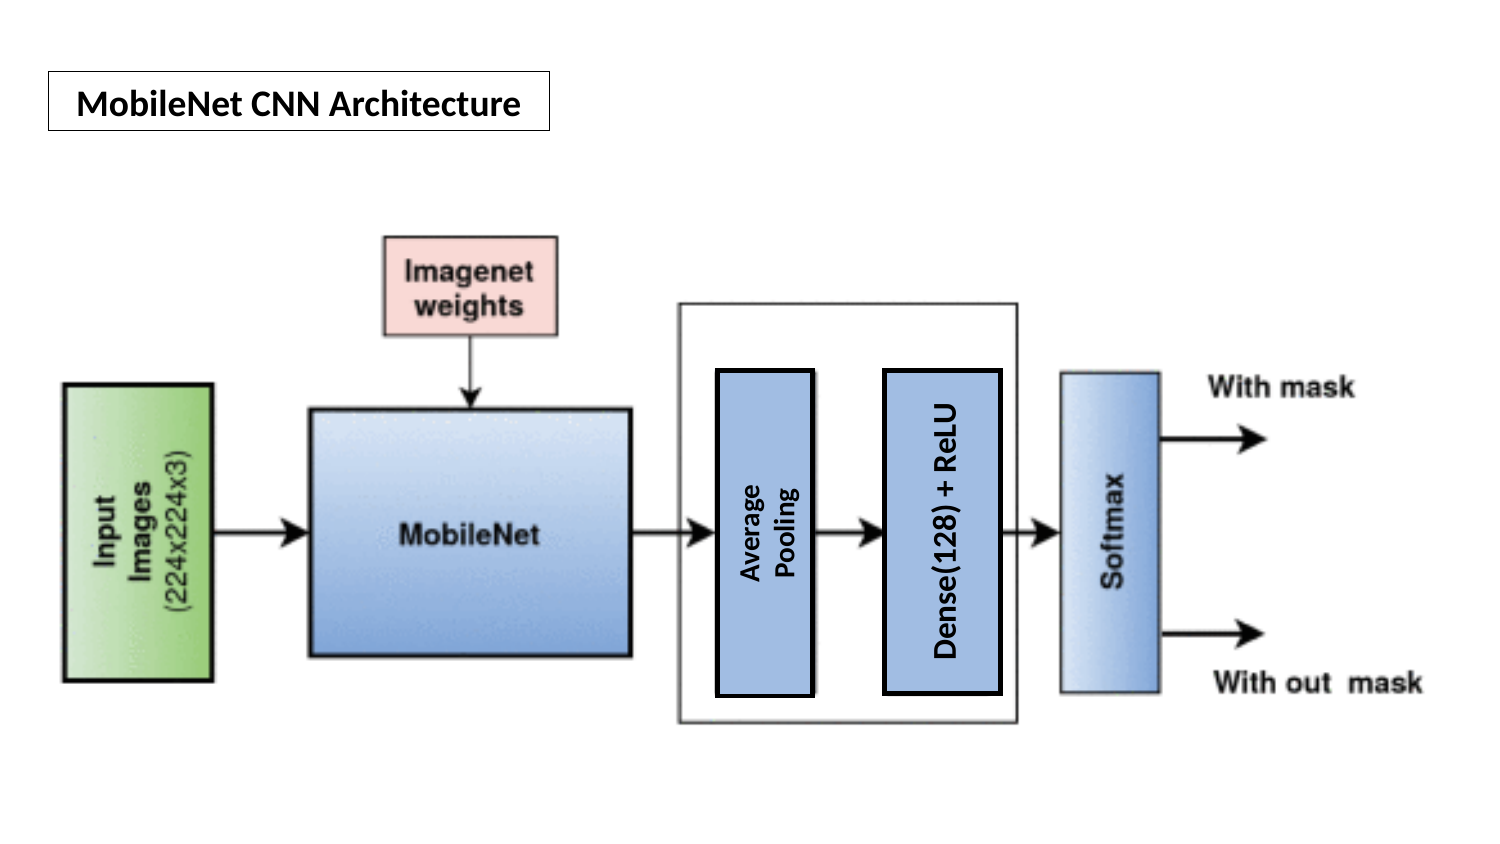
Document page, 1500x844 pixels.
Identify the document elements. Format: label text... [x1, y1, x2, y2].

picture [48, 221, 1461, 738]
text_box MobileNet CNN Architecture [48, 71, 550, 131]
